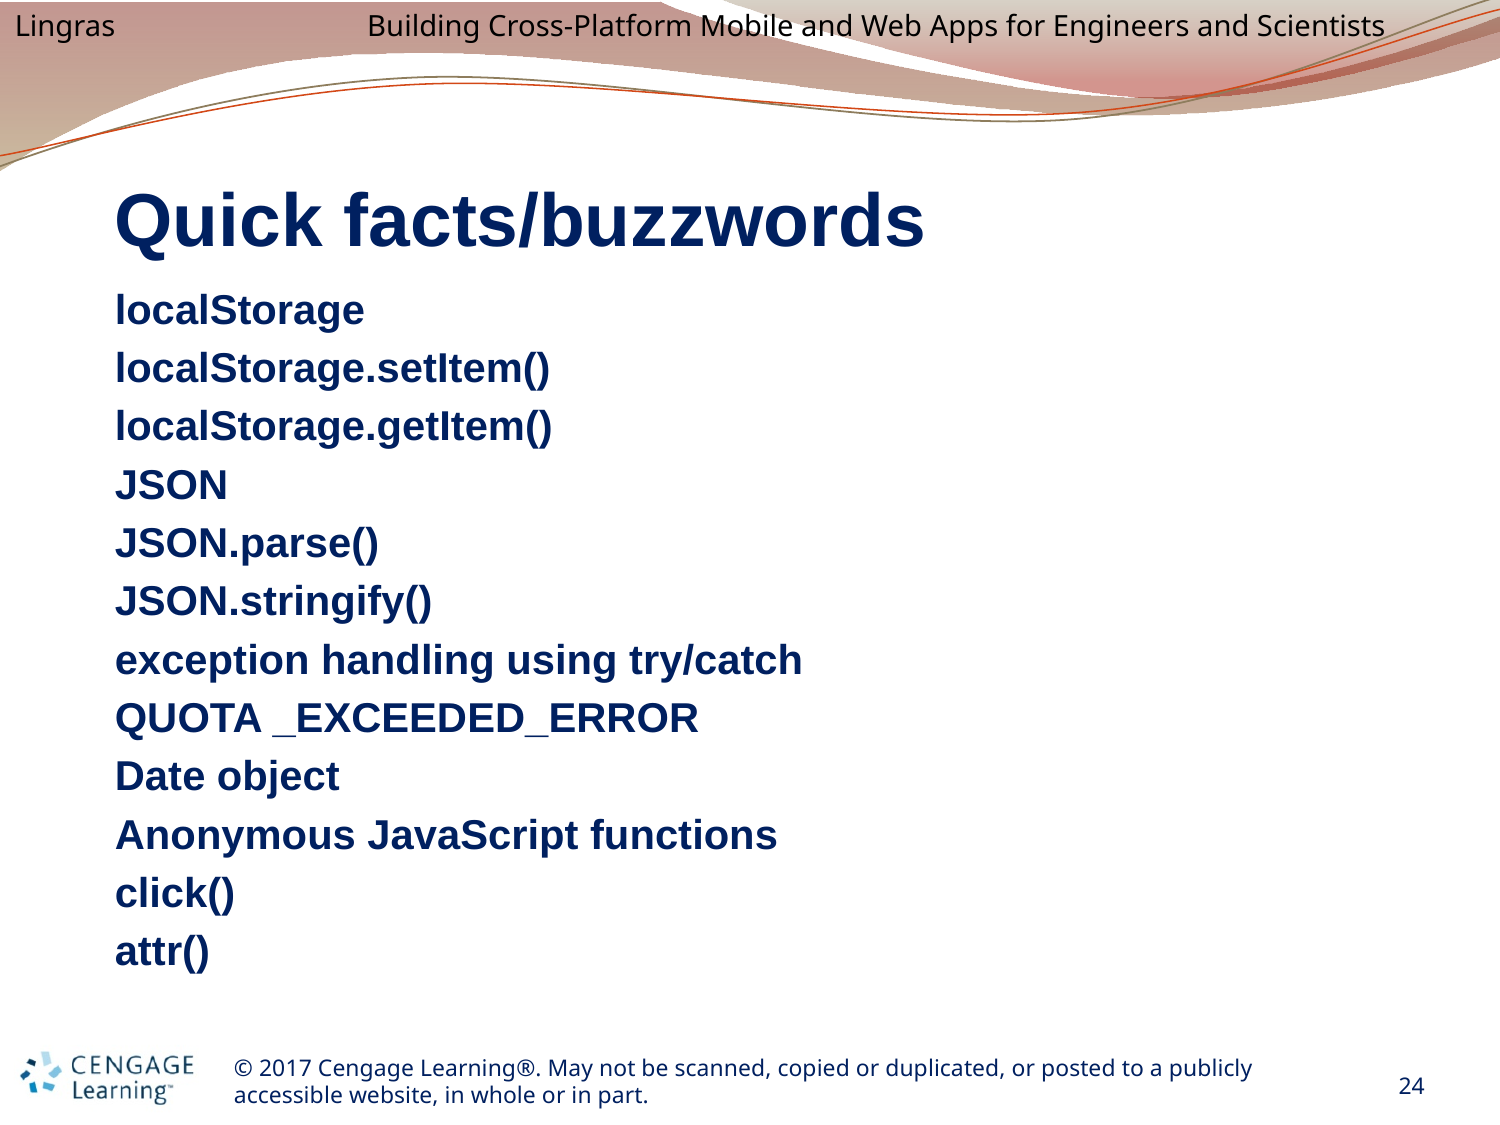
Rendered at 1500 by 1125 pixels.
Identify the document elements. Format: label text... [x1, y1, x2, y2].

title Quick facts/buzzwords [99, 164, 1382, 325]
list localStorage localStorage.setItem() localStorage.getItem() JSON JSON.parse() JSON.stringify() exception handling using try/catch QUOTA _EXCEEDED_ERROR Date object Anonymous JavaScript functions click() attr() [99, 325, 1382, 1032]
picture [0, 1031, 213, 1125]
slide_number 24 [1299, 1042, 1425, 1103]
footer © 2017 Cengage Learning®. May not be scanned, copied or duplicated, or posted to a publicly accessible website, in whole or in part. [233, 1048, 1359, 1109]
